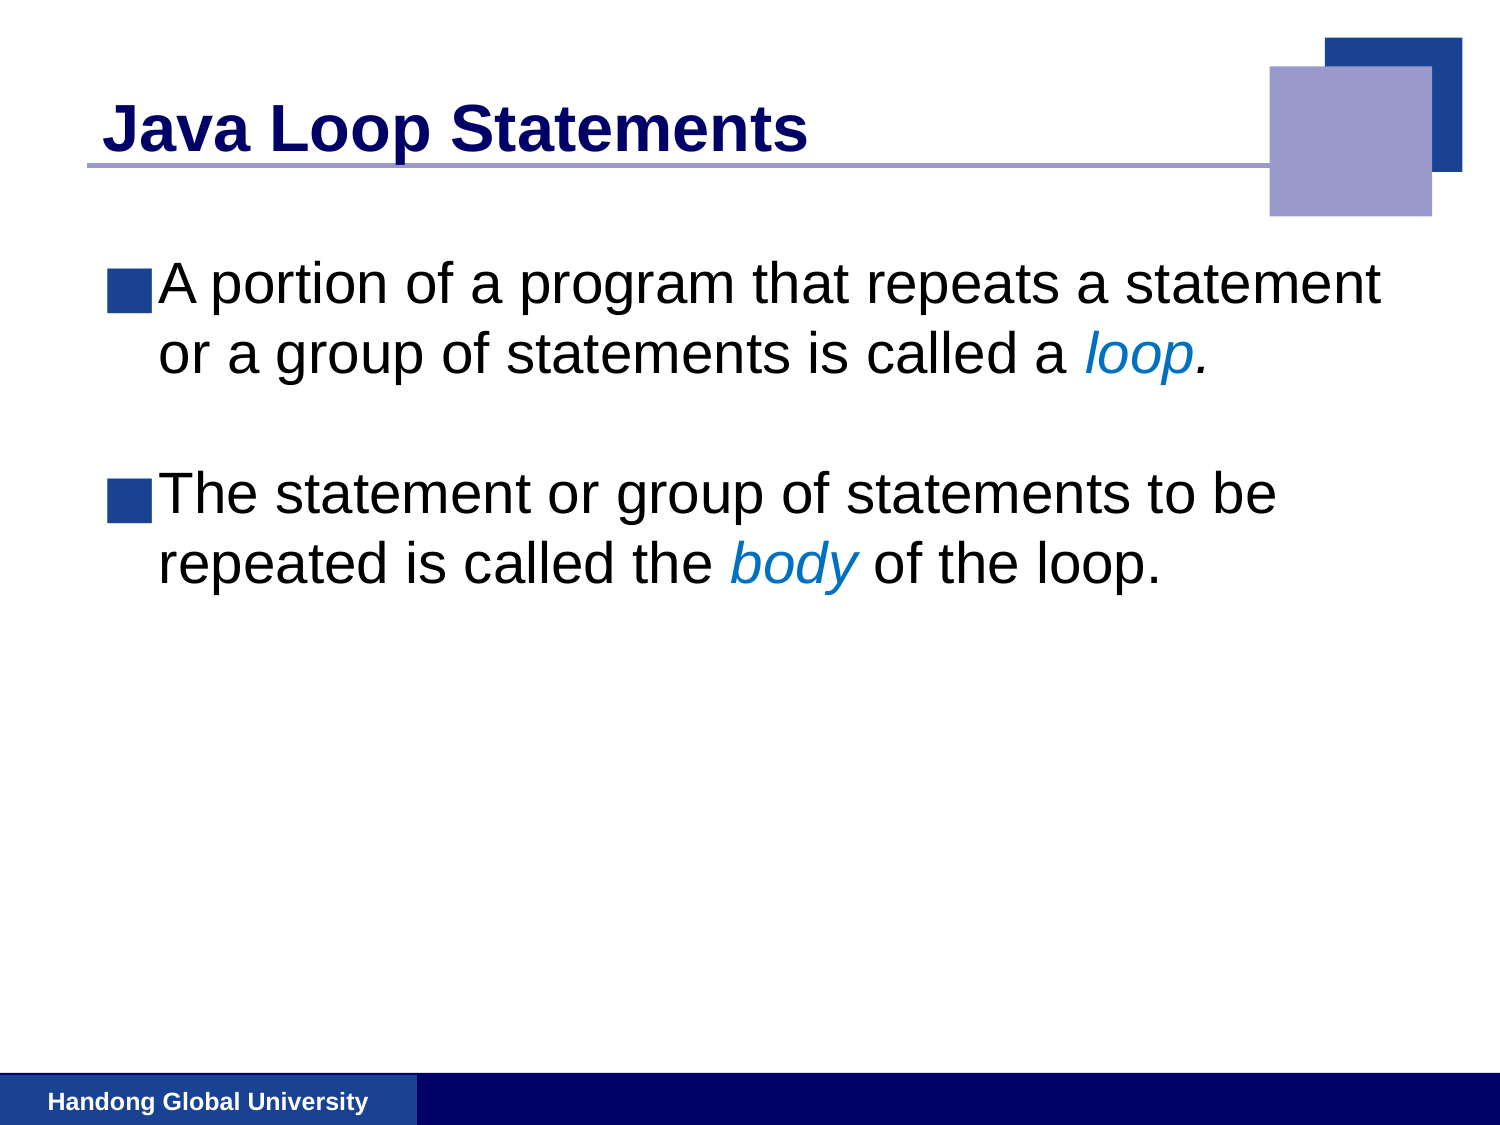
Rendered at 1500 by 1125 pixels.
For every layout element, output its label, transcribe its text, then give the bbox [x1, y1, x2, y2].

title Java Loop Statements [87, 46, 1238, 172]
list A portion of a program that repeats a statement or a group of statements is called a loop. The statement or group of statements to be repeated is called the body of the loop. [87, 237, 1425, 1013]
